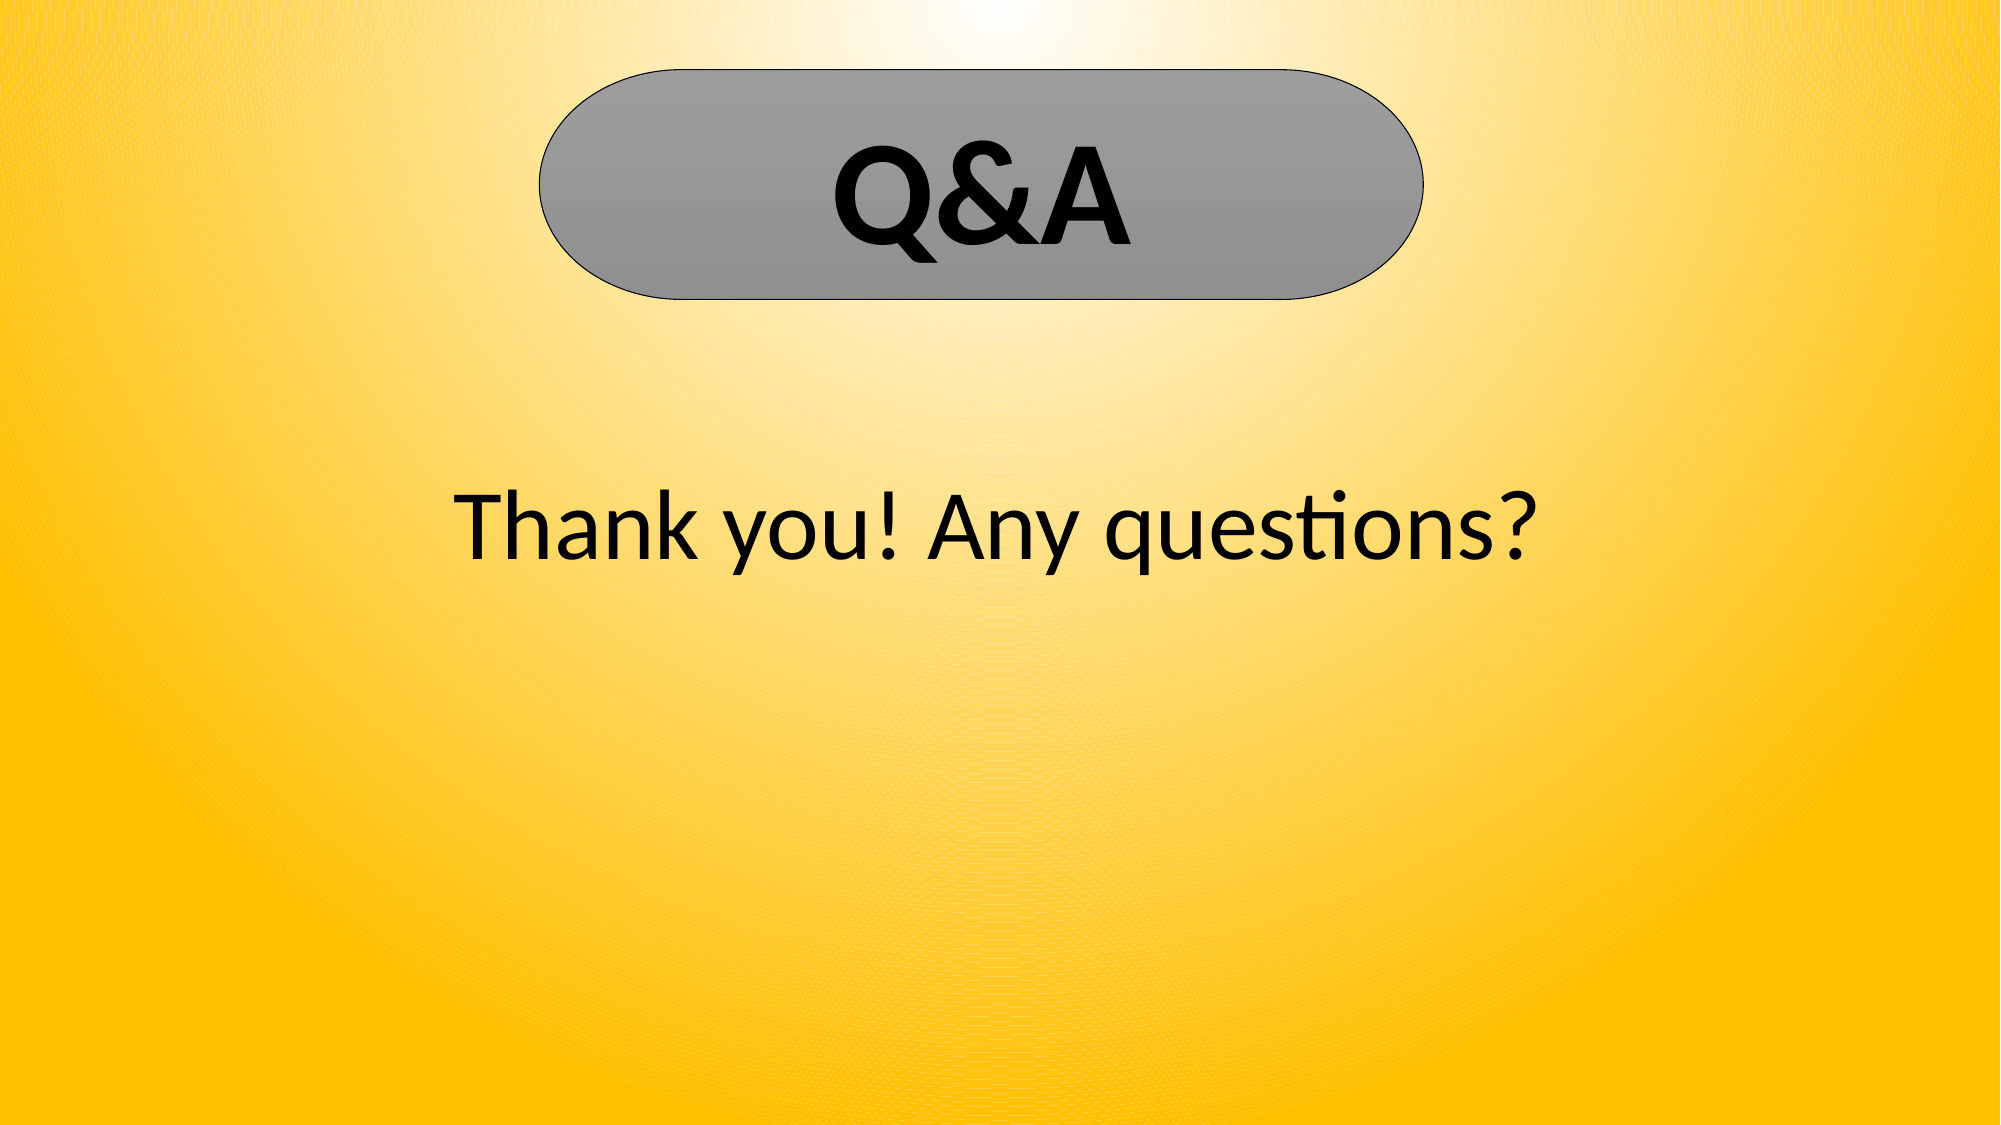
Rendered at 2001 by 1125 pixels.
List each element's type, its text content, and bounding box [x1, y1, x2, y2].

list Thank you! Any questions? [438, 465, 1562, 754]
text_box Q&A [538, 69, 1424, 301]
